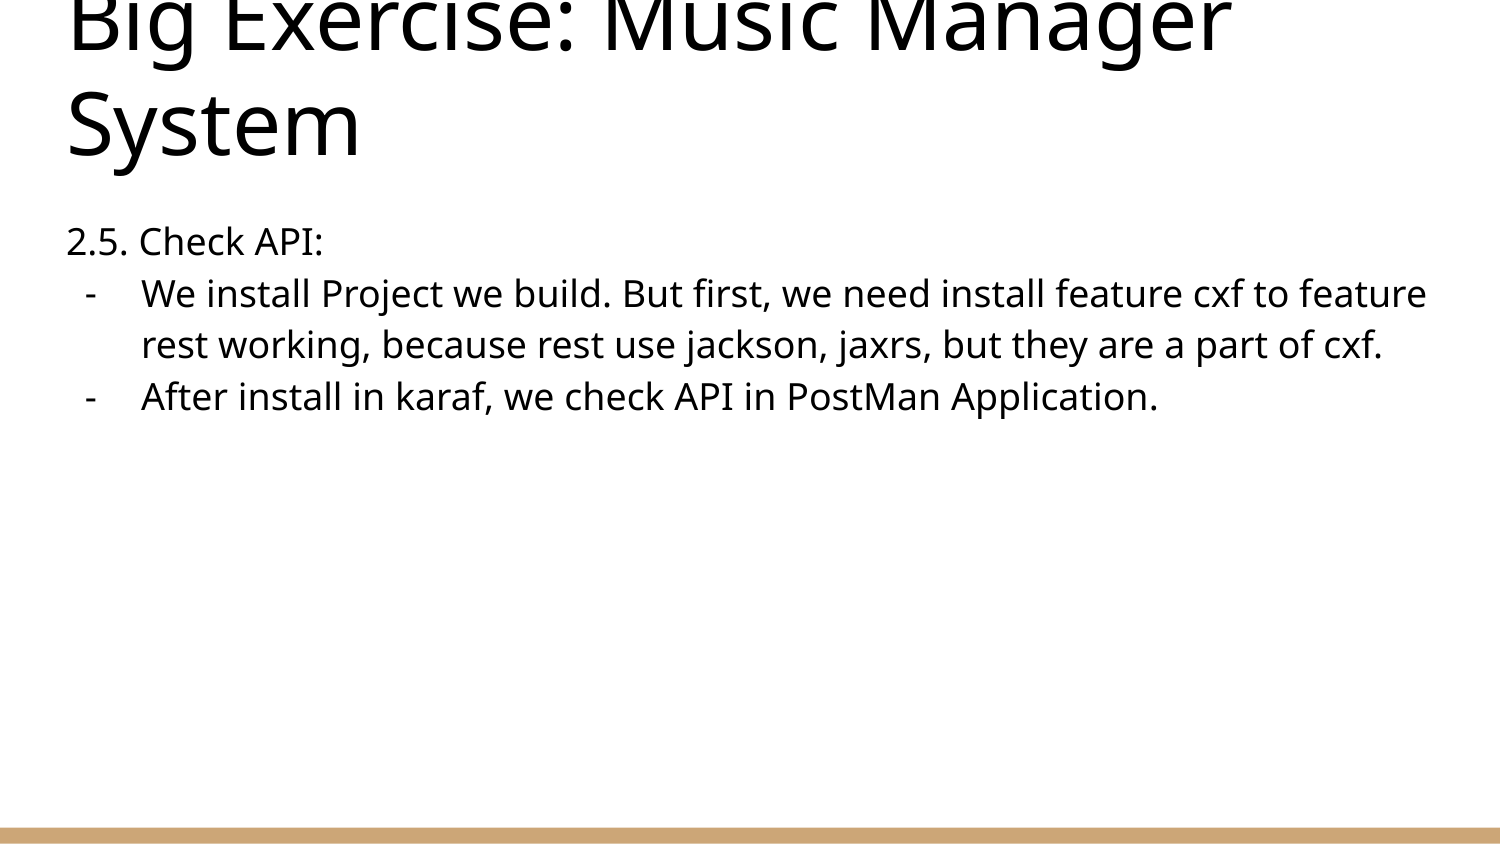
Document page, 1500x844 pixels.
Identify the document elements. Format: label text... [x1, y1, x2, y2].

title Big Exercise: Music Manager System [51, 51, 1449, 189]
list 2.5. Check API: We install Project we build. But first, we need install feature cxf to feature rest working, because rest use jackson, jaxrs, but they are a part of cxf. After install in karaf, we check API in PostMan Application. [51, 196, 1449, 747]
